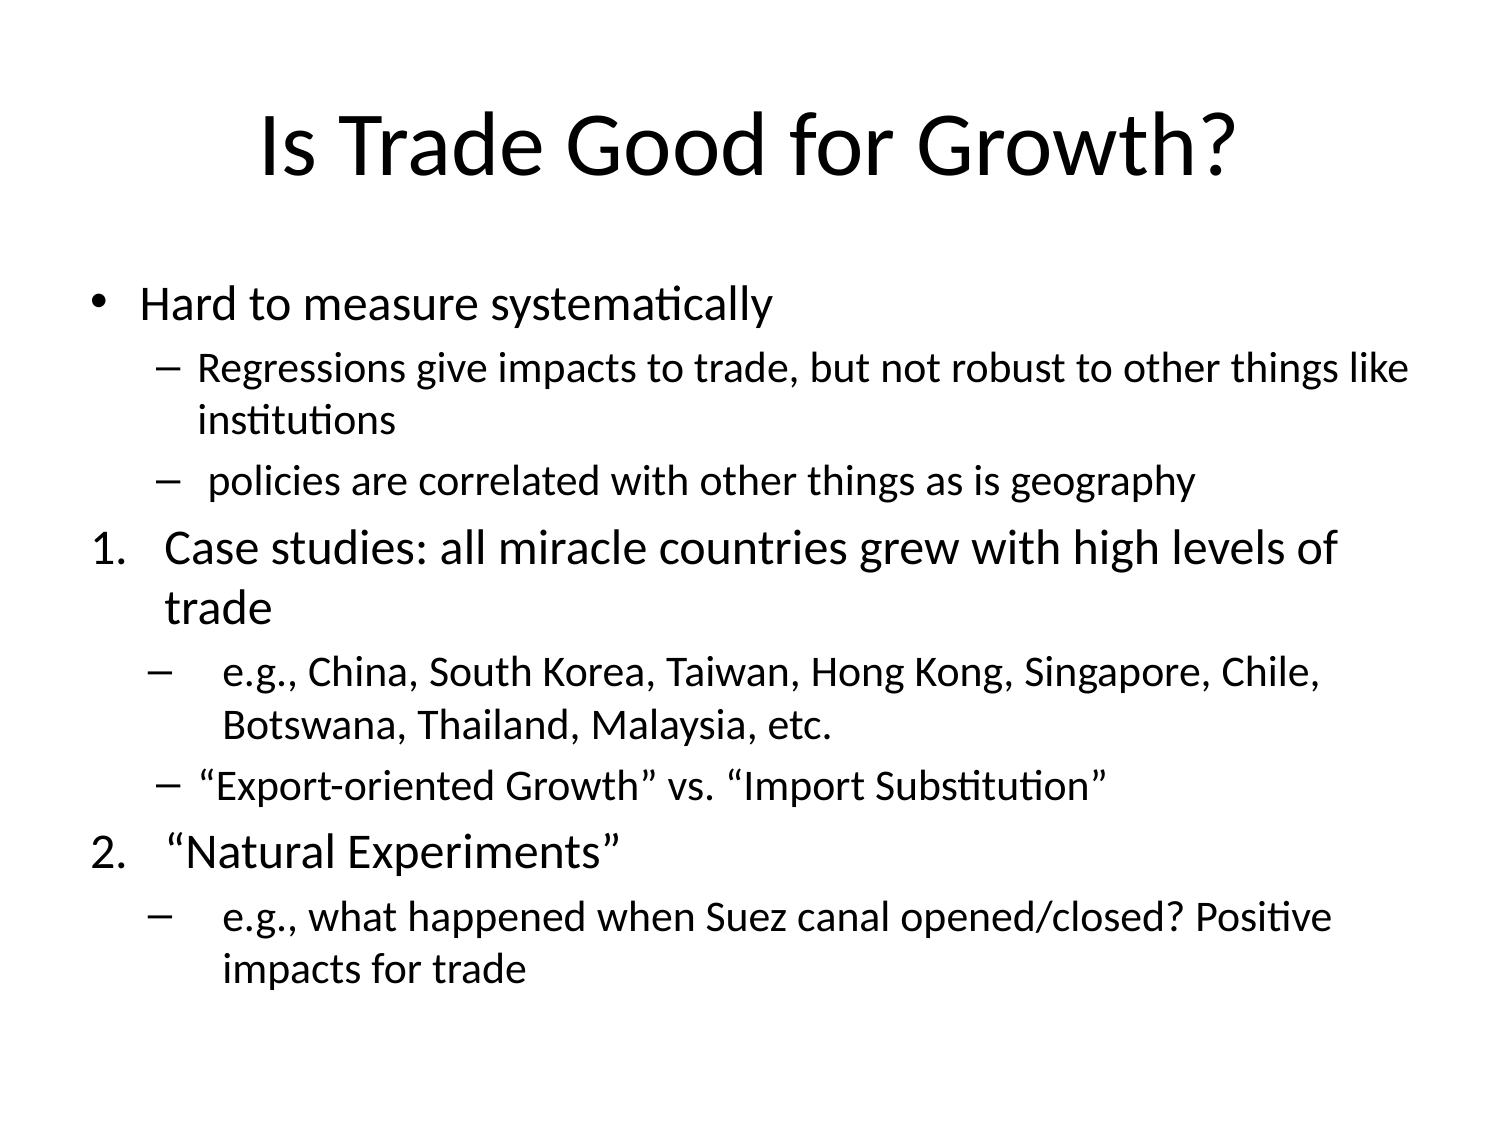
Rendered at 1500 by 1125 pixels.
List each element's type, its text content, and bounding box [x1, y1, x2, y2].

list Hard to measure systematically Regressions give impacts to trade, but not robust to other things like institutions policies are correlated with other things as is geography Case studies: all miracle countries grew with high levels of trade e.g., China, South Korea, Taiwan, Hong Kong, Singapore, Chile, Botswana, Thailand, Malaysia, etc. “Export-oriented Growth” vs. “Import Substitution” “Natural Experiments” e.g., what happened when Suez canal opened/closed? Positive impacts for trade [75, 262, 1425, 1005]
title Is Trade Good for Growth? [75, 45, 1425, 233]
